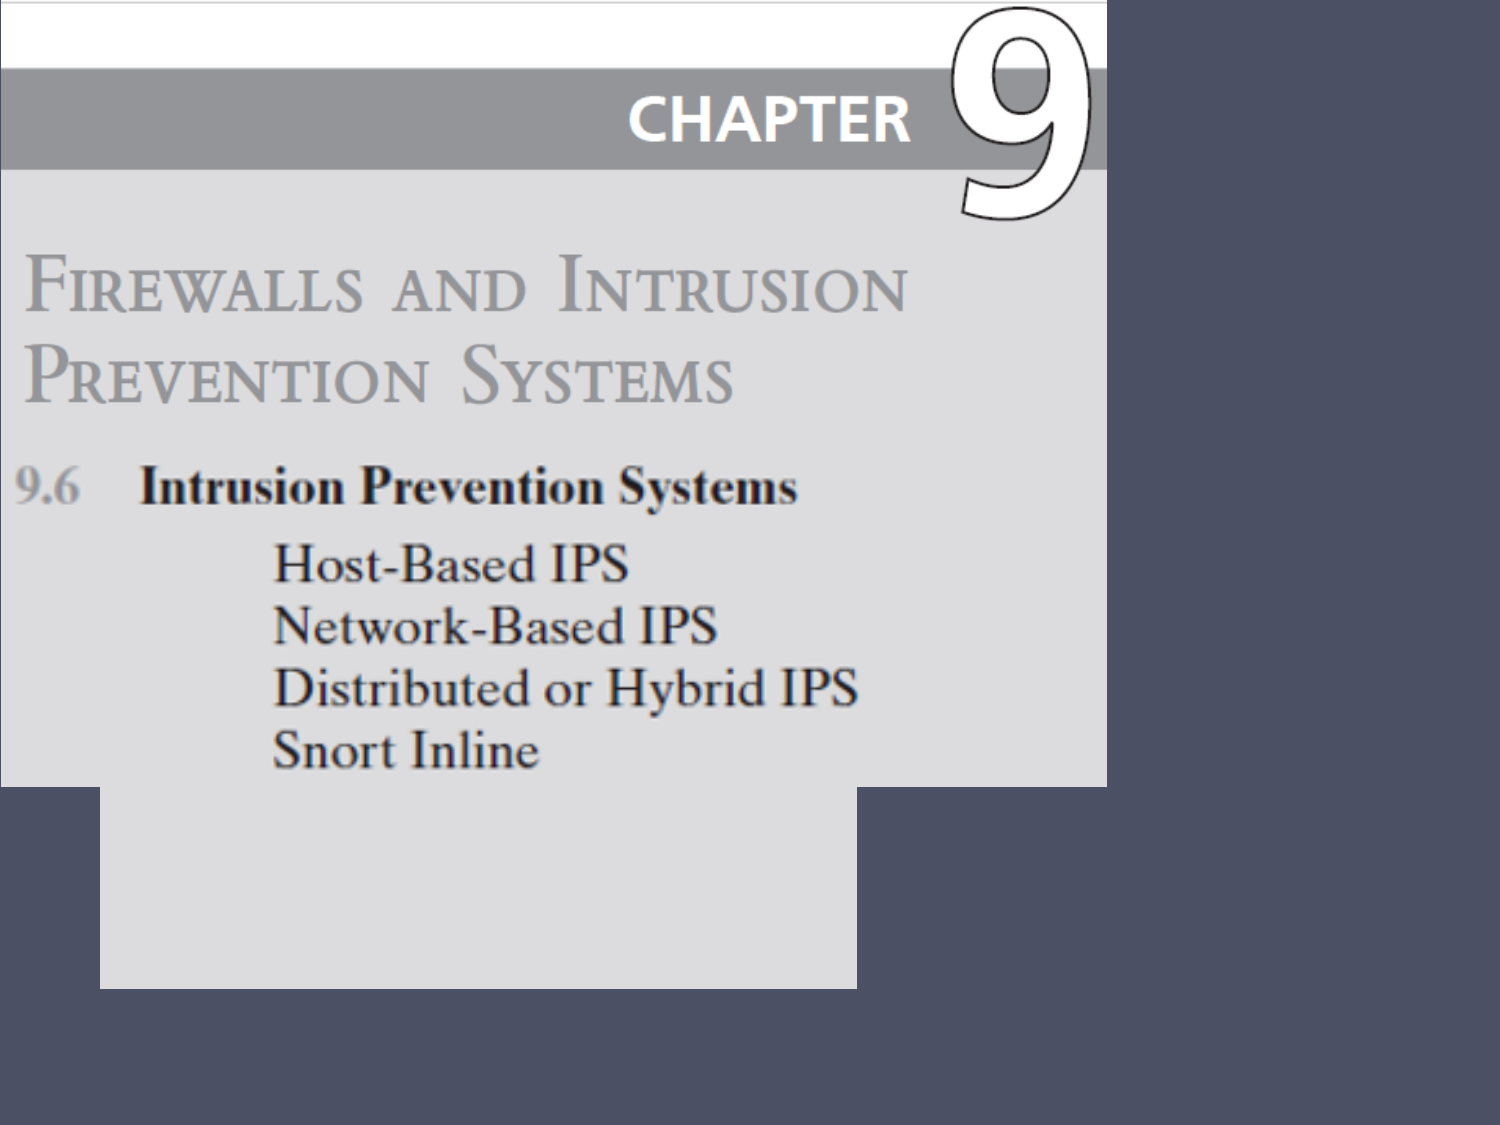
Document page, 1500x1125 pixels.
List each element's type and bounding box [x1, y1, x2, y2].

picture [1, 0, 1107, 990]
